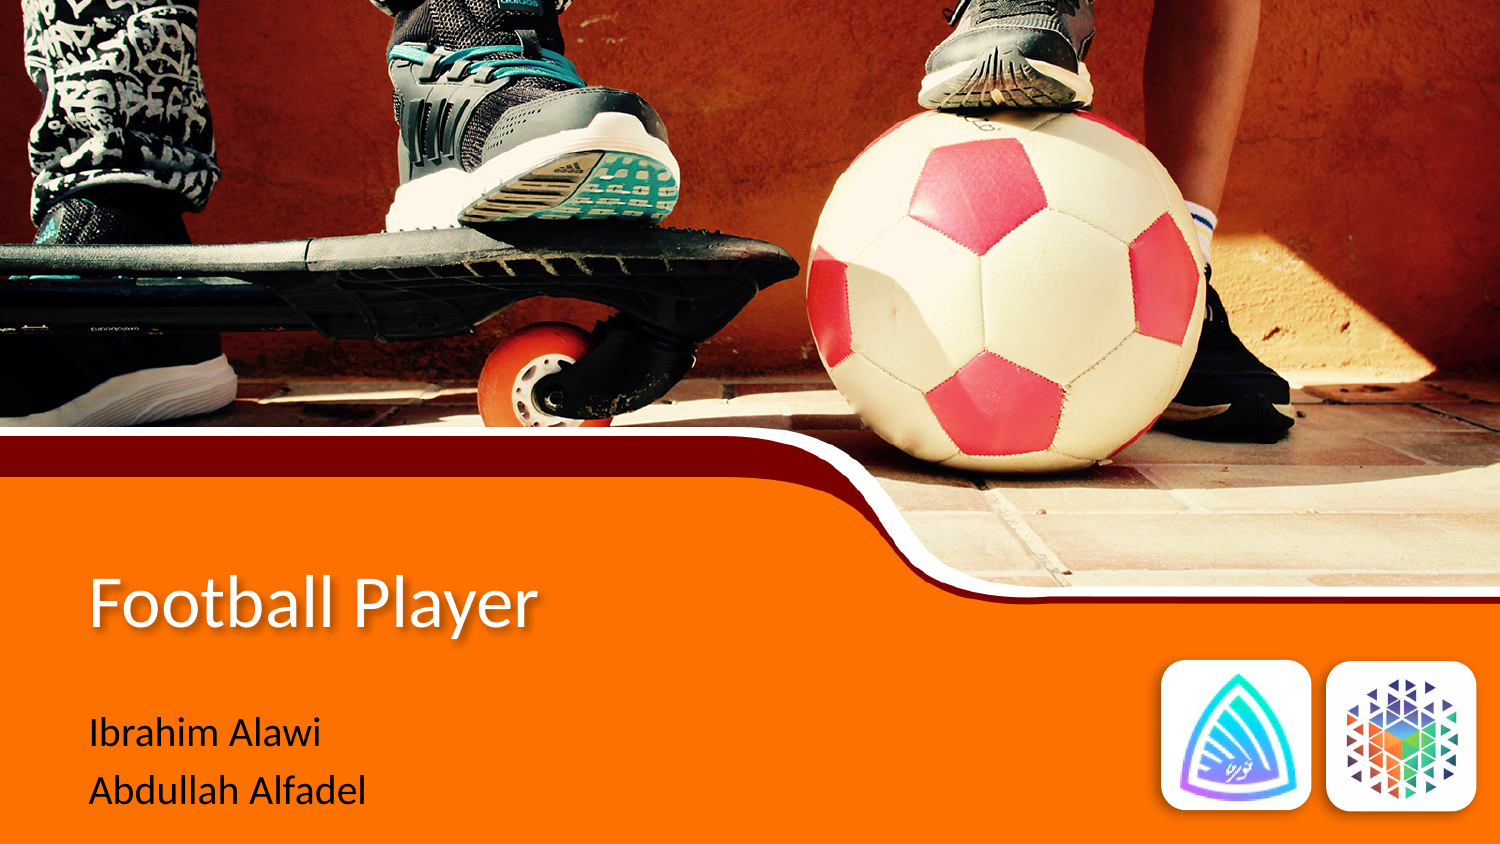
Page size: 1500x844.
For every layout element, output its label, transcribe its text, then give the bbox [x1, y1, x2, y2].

title Football Player [73, 471, 1427, 697]
subtitle Ibrahim Alawi Abdullah Alfadel [73, 697, 1334, 823]
picture [0, 0, 1500, 844]
